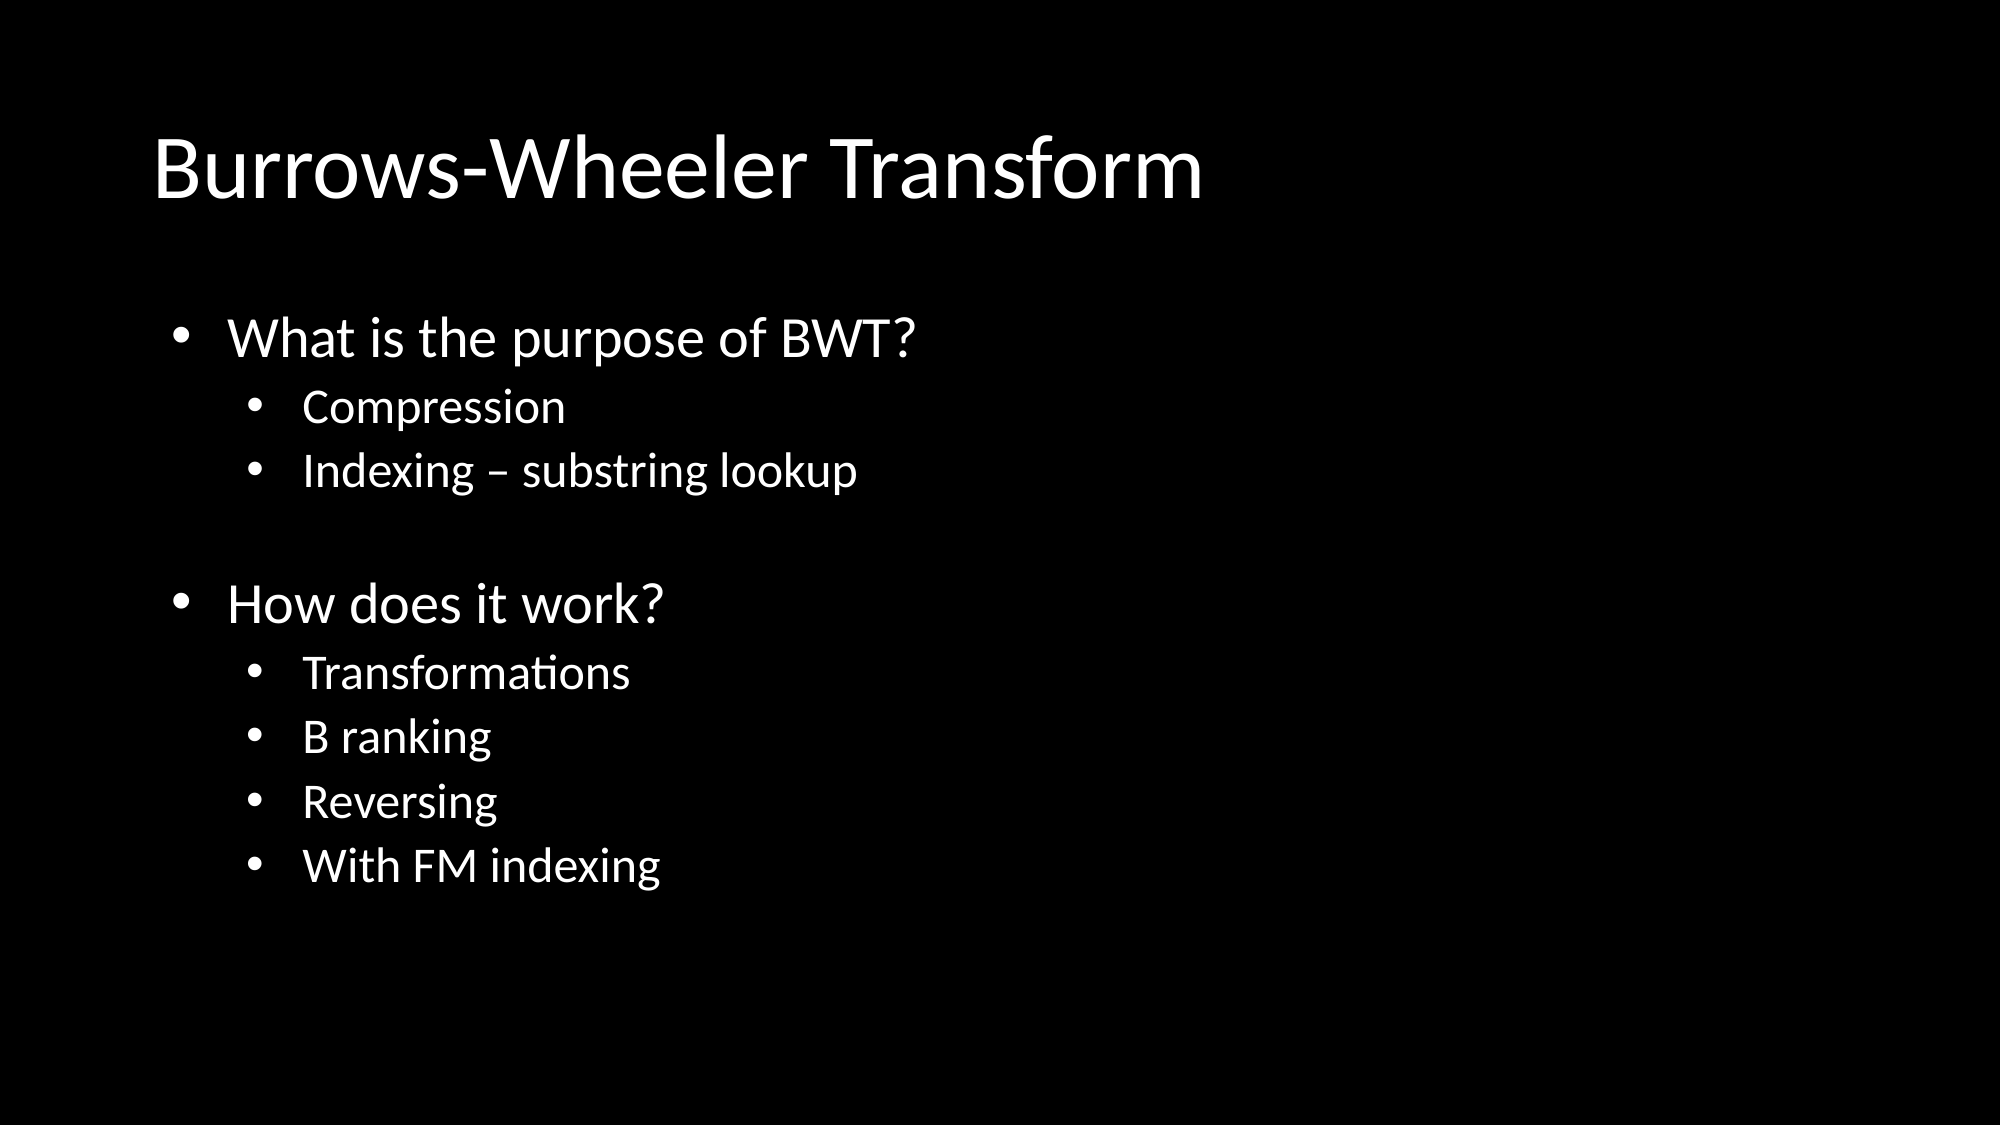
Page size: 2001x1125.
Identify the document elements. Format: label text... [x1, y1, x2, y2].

title Burrows-Wheeler Transform [137, 59, 1863, 278]
list What is the purpose of BWT? Compression Indexing – substring lookup [137, 299, 1863, 538]
text_box How does it work? Transformations B ranking Reversing With FM indexing [137, 565, 1863, 968]
